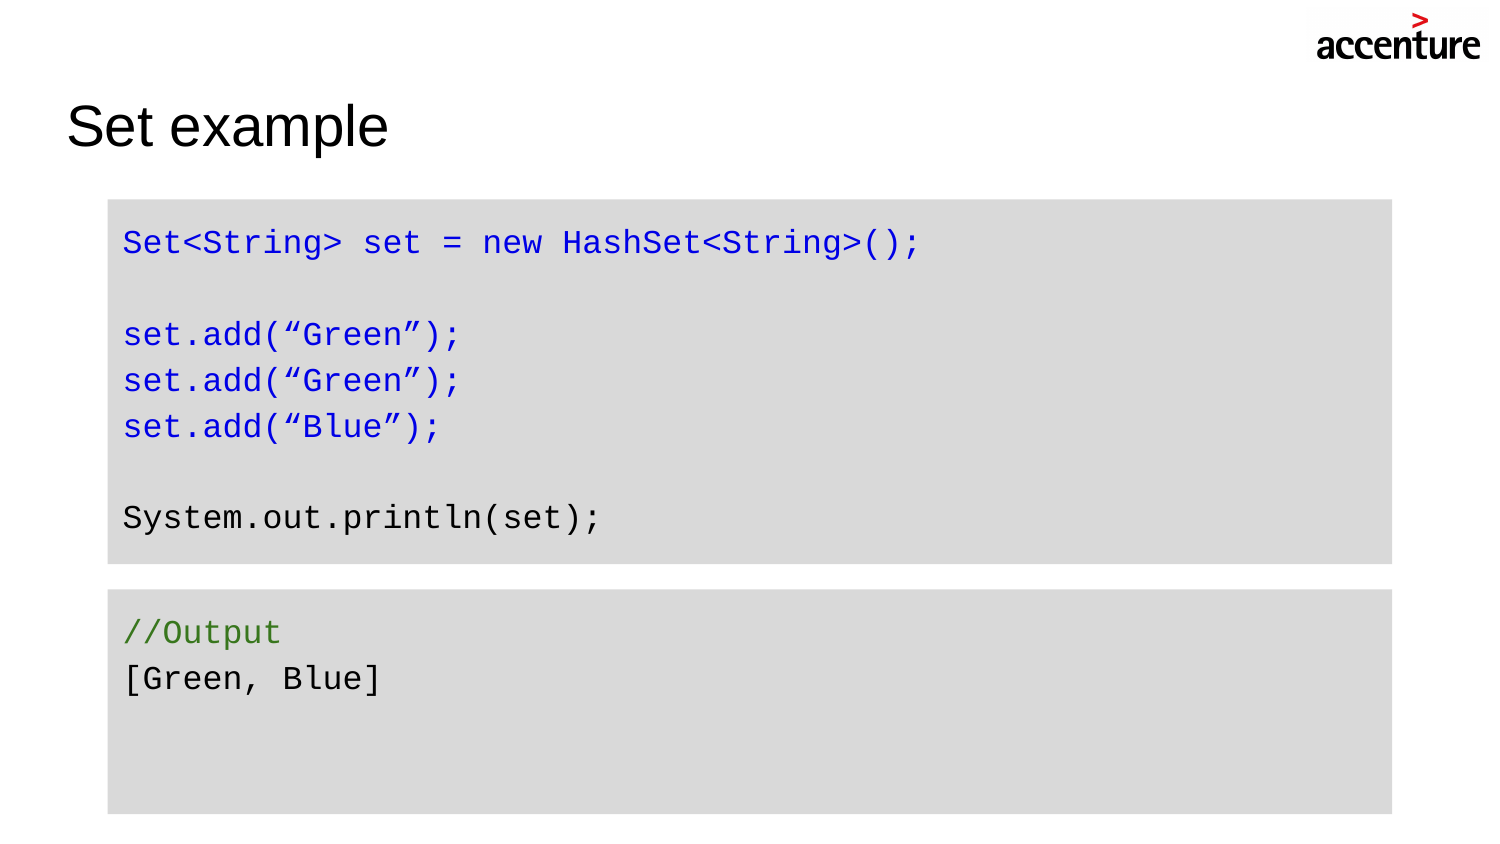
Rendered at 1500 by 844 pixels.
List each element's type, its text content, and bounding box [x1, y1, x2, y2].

text_box Set<String> set = new HashSet<String>(); set.add(“Green”); set.add(“Green”); set.add(“Blue”); System.out.println(set); [107, 199, 1393, 565]
title Set example [51, 72, 1449, 167]
picture [1306, 7, 1489, 62]
text_box //Output [Green, Blue] [107, 589, 1393, 815]
